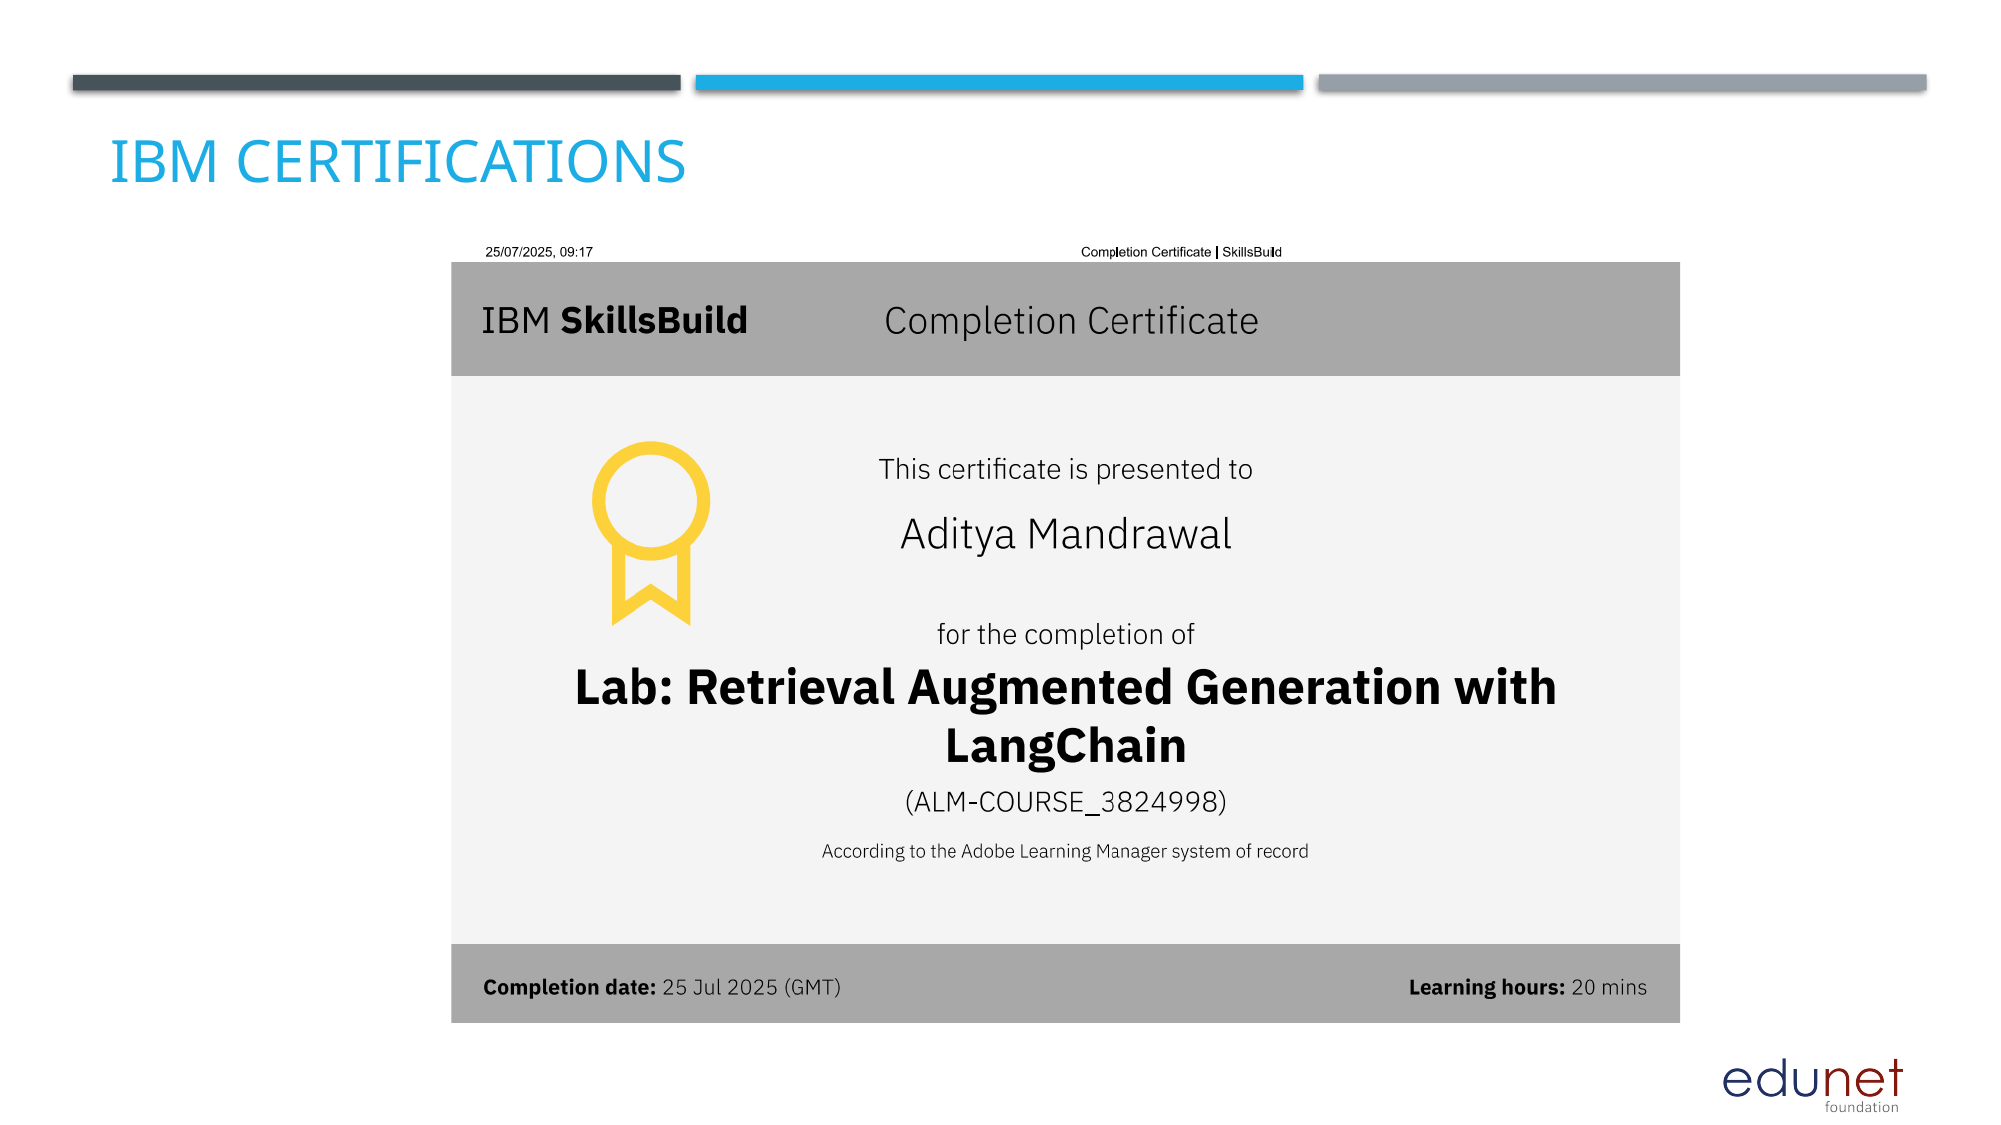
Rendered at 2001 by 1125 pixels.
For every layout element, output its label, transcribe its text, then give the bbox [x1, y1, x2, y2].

title IBM Certifications [95, 115, 1905, 203]
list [450, 236, 1681, 1024]
picture [1719, 1056, 1905, 1116]
